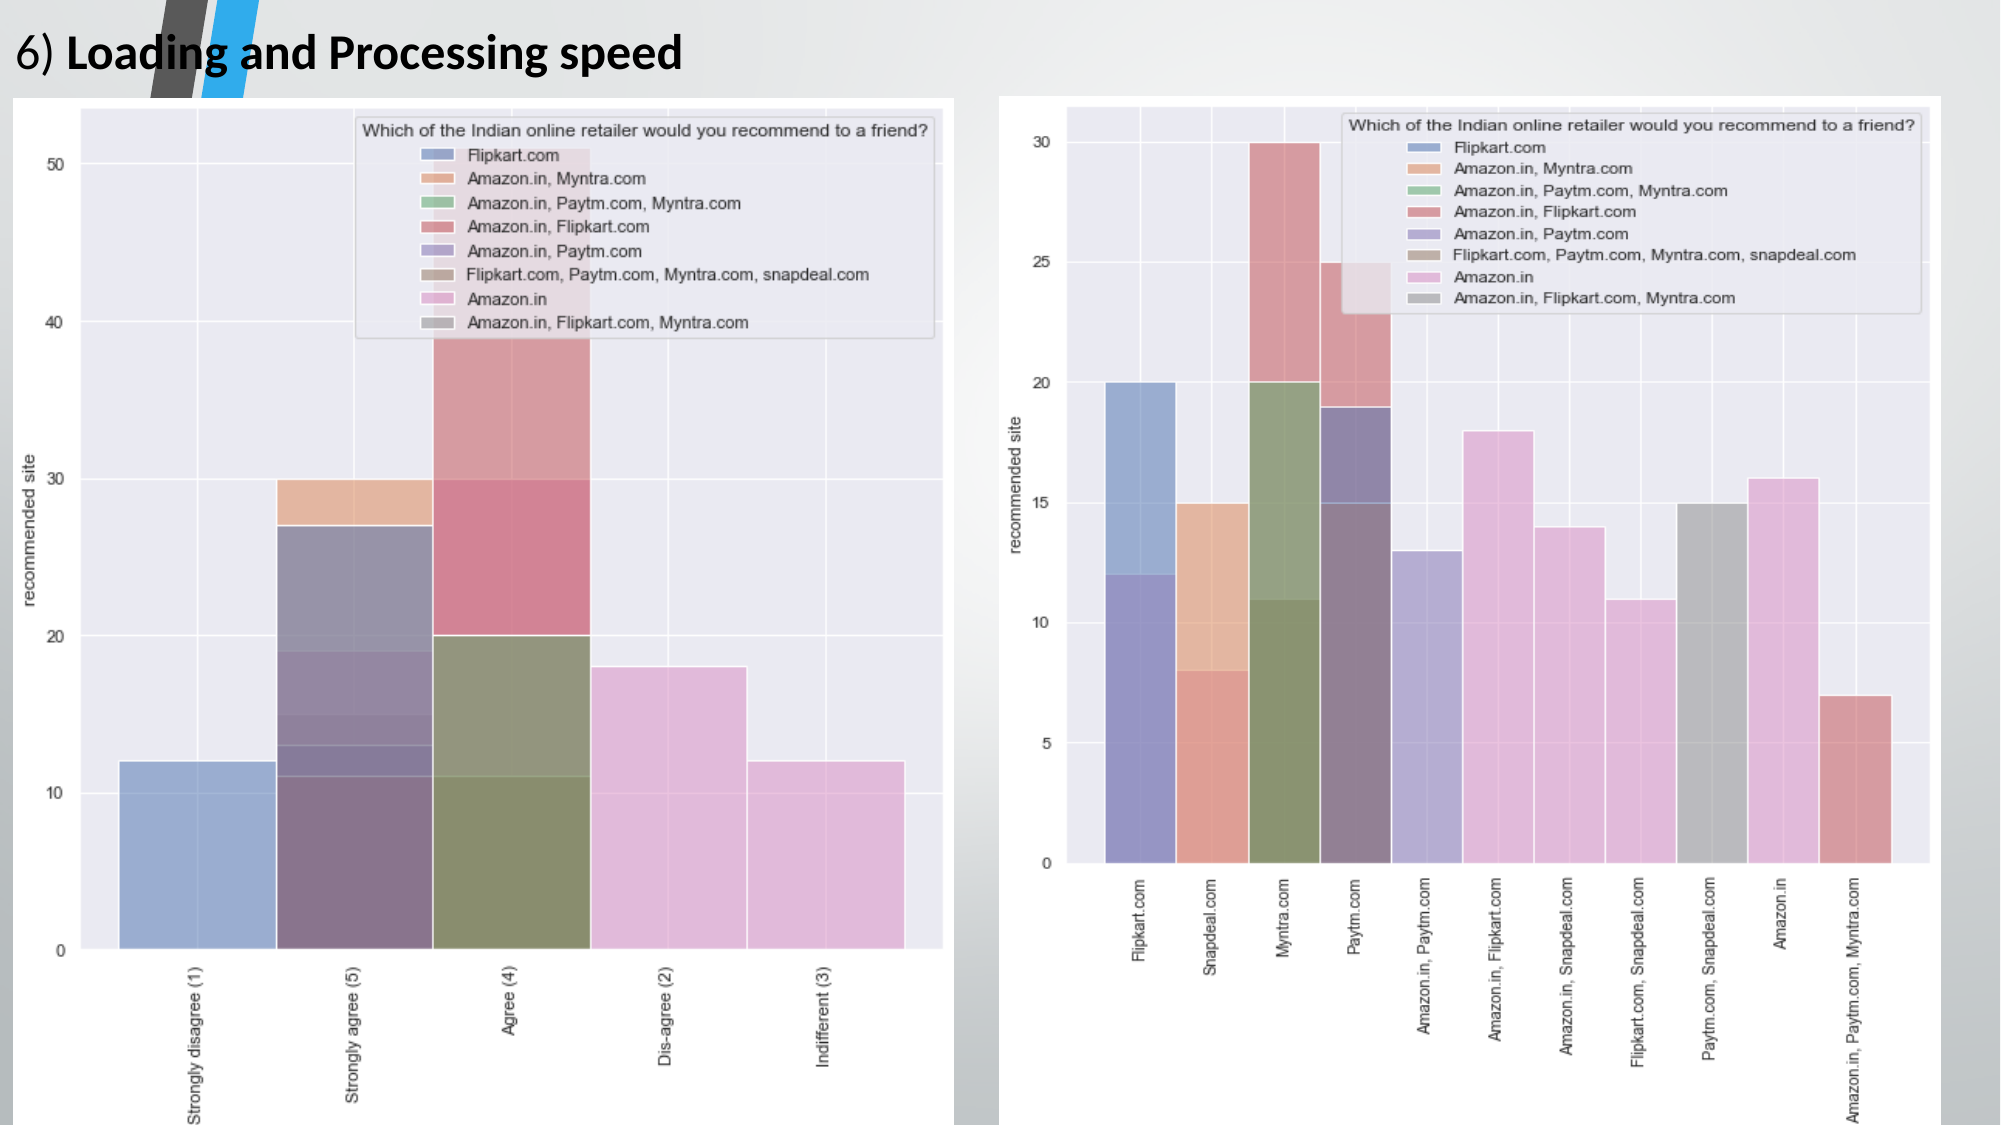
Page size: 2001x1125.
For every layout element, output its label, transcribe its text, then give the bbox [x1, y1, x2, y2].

picture [12, 98, 954, 1125]
picture [999, 96, 1941, 1125]
title 6) Loading and Processing speed [0, 0, 1644, 99]
